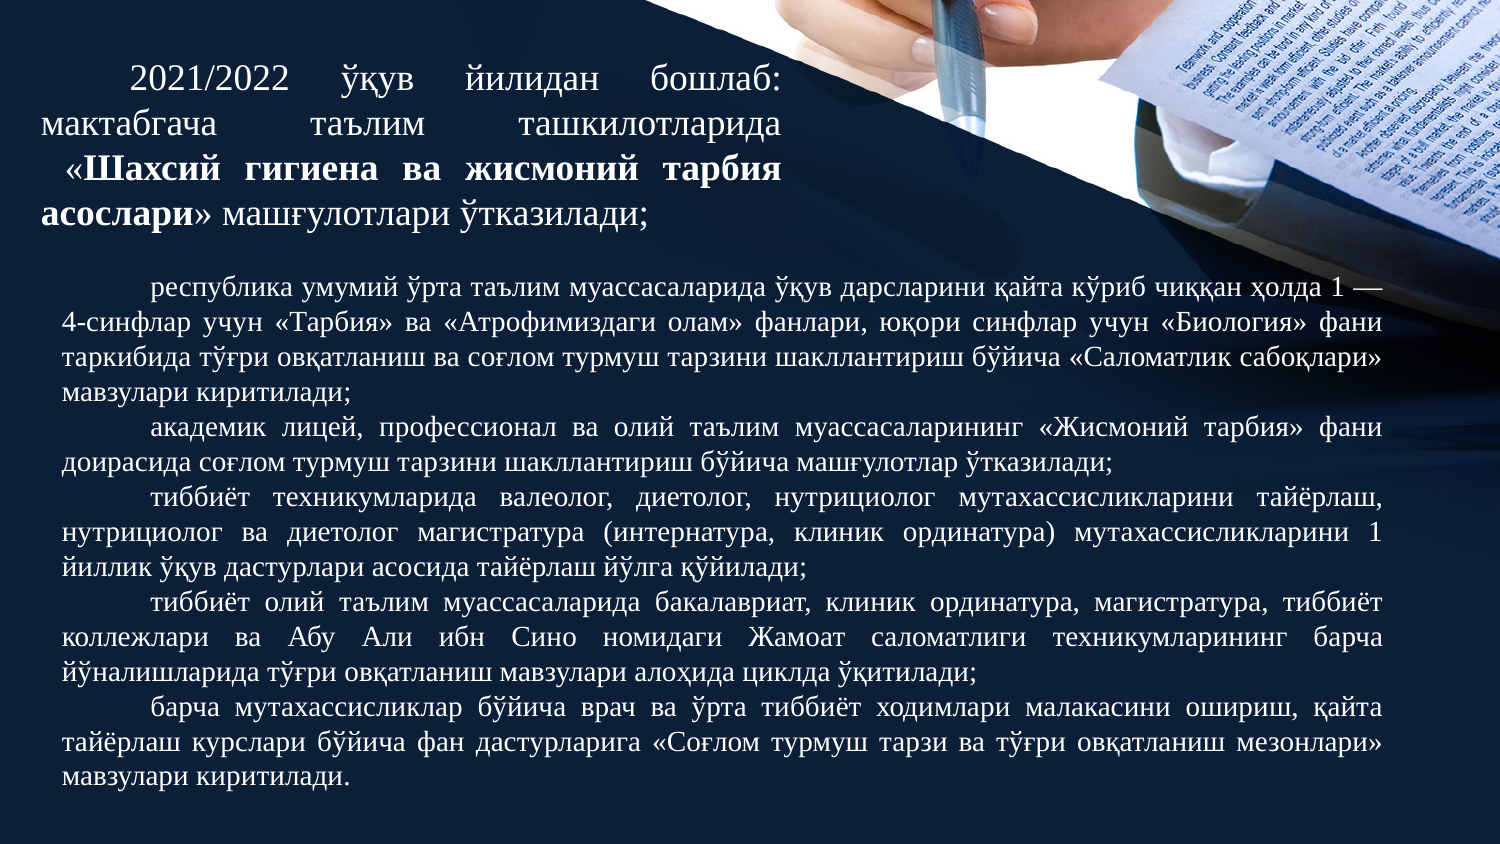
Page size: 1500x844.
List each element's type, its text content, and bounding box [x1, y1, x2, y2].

picture [0, 0, 1500, 844]
text_box республика умумий ўрта таълим муассасаларида ўқув дарсларини қайта кўриб чиққан ҳолда 1 — 4-синфлар учун «Тарбия» ва «Атрофимиздаги олам» фанлари, юқори синфлар учун «Биология» фани таркибида тўғри овқатланиш ва соғлом турмуш тарзини шакллантириш бўйича «Саломатлик сабоқлари» мавзулари киритилади; академик лицей, профессионал ва олий таълим муассасаларининг «Жисмоний тарбия» фани доирасида соғлом турмуш тарзини шакллантириш бўйича машғулотлар ўтказилади; тиббиёт техникумларида валеолог, диетолог, нутрициолог мутахассисликларини тайёрлаш, нутрициолог ва диетолог магистратура (интернатура, клиник ординатура) мутахассисликларини 1 йиллик ўқув дастурлари асосида тайёрлаш йўлга қўйилади; тиббиёт олий таълим муассасаларида бакалавриат, клиник ординатура, магистратура, тиббиёт коллежлари ва Абу Али ибн Сино номидаги Жамоат саломатлиги техникумларининг барча йўналишларида тўғри овқатланиш мавзулари алоҳида циклда ўқитилади; барча мутахассисликлар бўйича врач ва ўрта тиббиёт ходимлари малакасини ошириш, қайта тайёрлаш курслари бўйича фан дастурларига «Соғлом турмуш тарзи ва тўғри овқатланиш мезонлари» мавзулари киритилади. [47, 259, 1399, 800]
text_box 2021/2022 ўқув йилидан бошлаб: мактабгача таълим ташкилотларида «Шахсий гигиена ва жисмоний тарбия асослари» машғулотлари ўтказилади; [26, 45, 797, 240]
